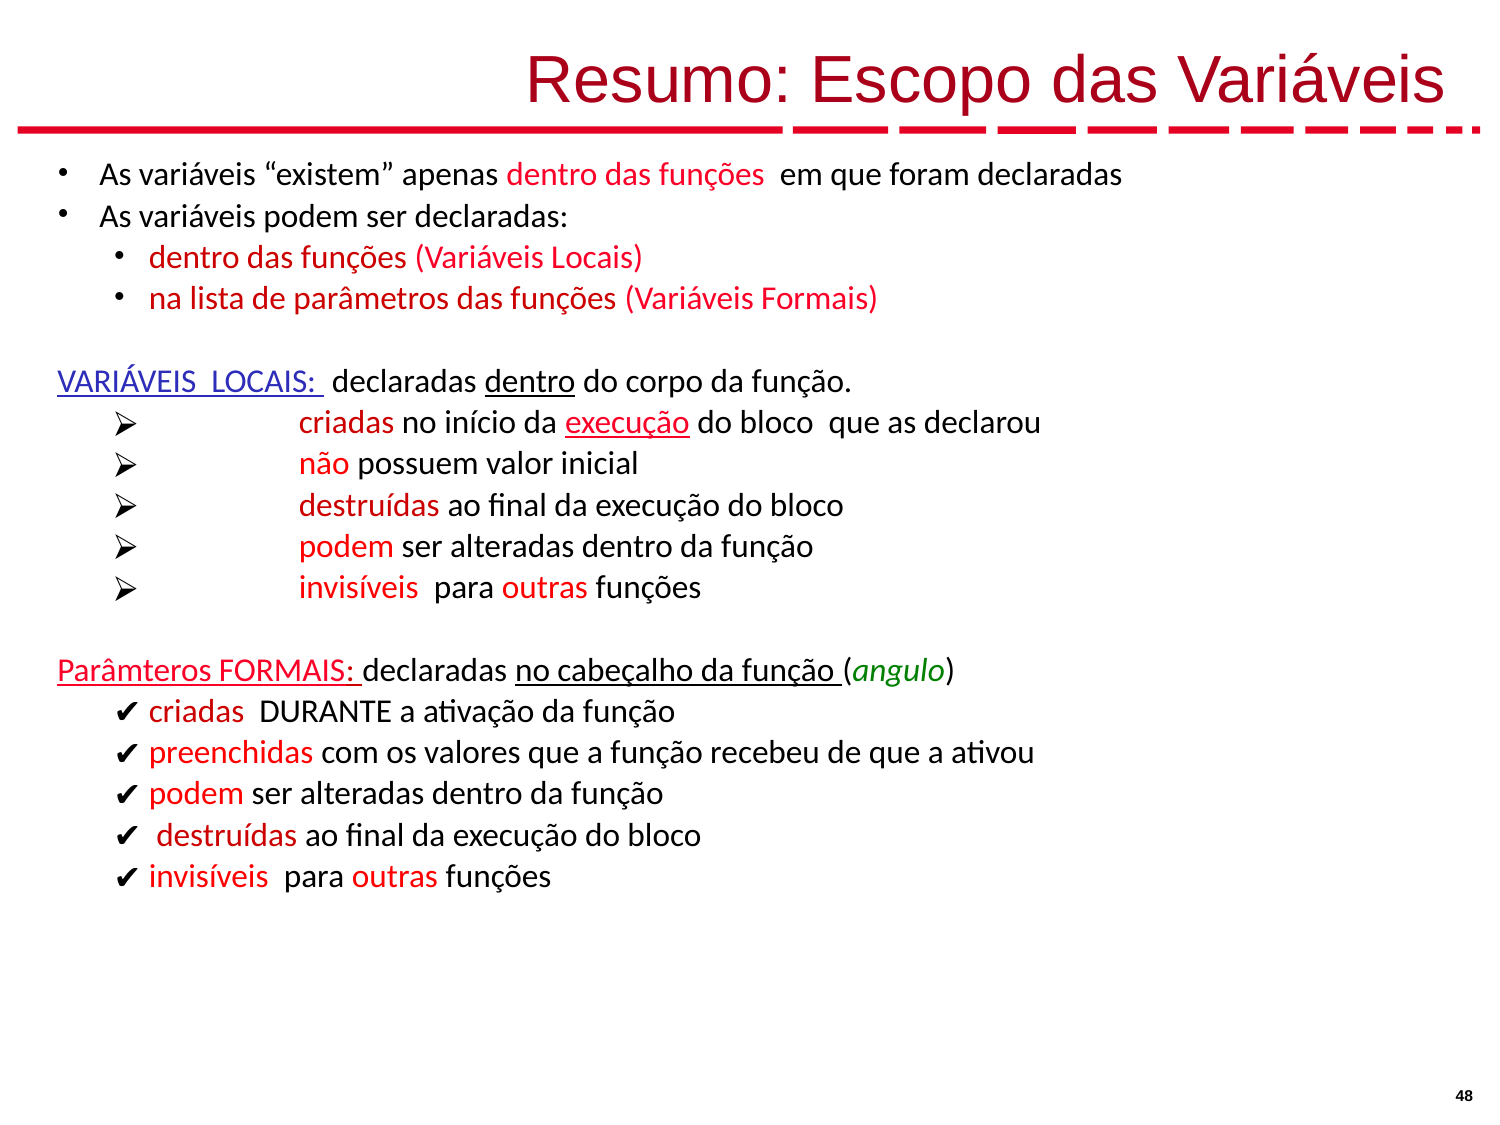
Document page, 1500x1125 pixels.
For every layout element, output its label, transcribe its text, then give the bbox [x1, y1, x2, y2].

list As variáveis “existem” apenas dentro das funções em que foram declaradas As variáveis podem ser declaradas: dentro das funções (Variáveis Locais) na lista de parâmetros das funções (Variáveis Formais) VARIÁVEIS LOCAIS: declaradas dentro do corpo da função. criadas no início da execução do bloco que as declarou não possuem valor inicial destruídas ao final da execução do bloco podem ser alteradas dentro da função invisíveis para outras funções Parâmteros FORMAIS: declaradas no cabeçalho da função (angulo) criadas DURANTE a ativação da função preenchidas com os valores que a função recebeu de que a ativou podem ser alteradas dentro da função destruídas ao final da execução do bloco invisíveis para outras funções [45, 154, 1465, 1059]
title Resumo: Escopo das Variáveis [45, 12, 1459, 122]
